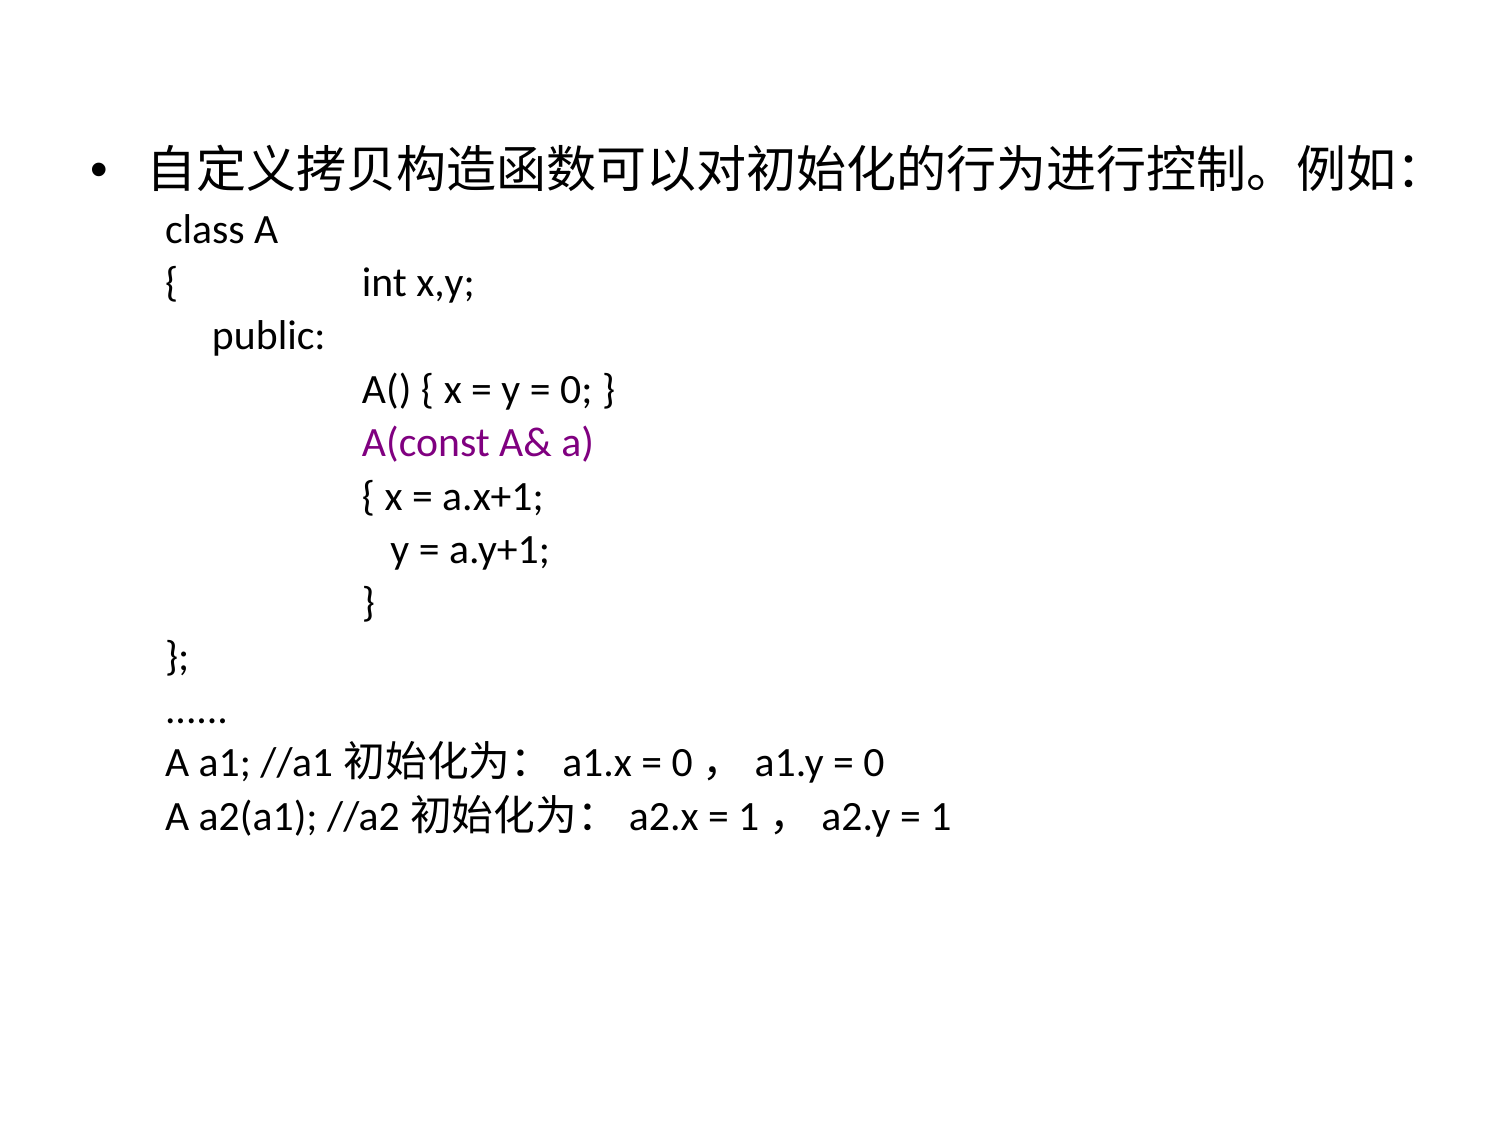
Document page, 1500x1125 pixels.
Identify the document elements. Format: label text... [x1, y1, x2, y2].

list 自定义拷贝构造函数可以对初始化的行为进行控制。例如： class A { int x,y; public: A() { x = y = 0; } A(const A& a) { x = a.x+1; y = a.y+1; } }; ...... A a1; //a1初始化为：a1.x = 0，a1.y = 0 A a2(a1); //a2初始化为：a2.x = 1，a2.y = 1 [75, 137, 1425, 1006]
